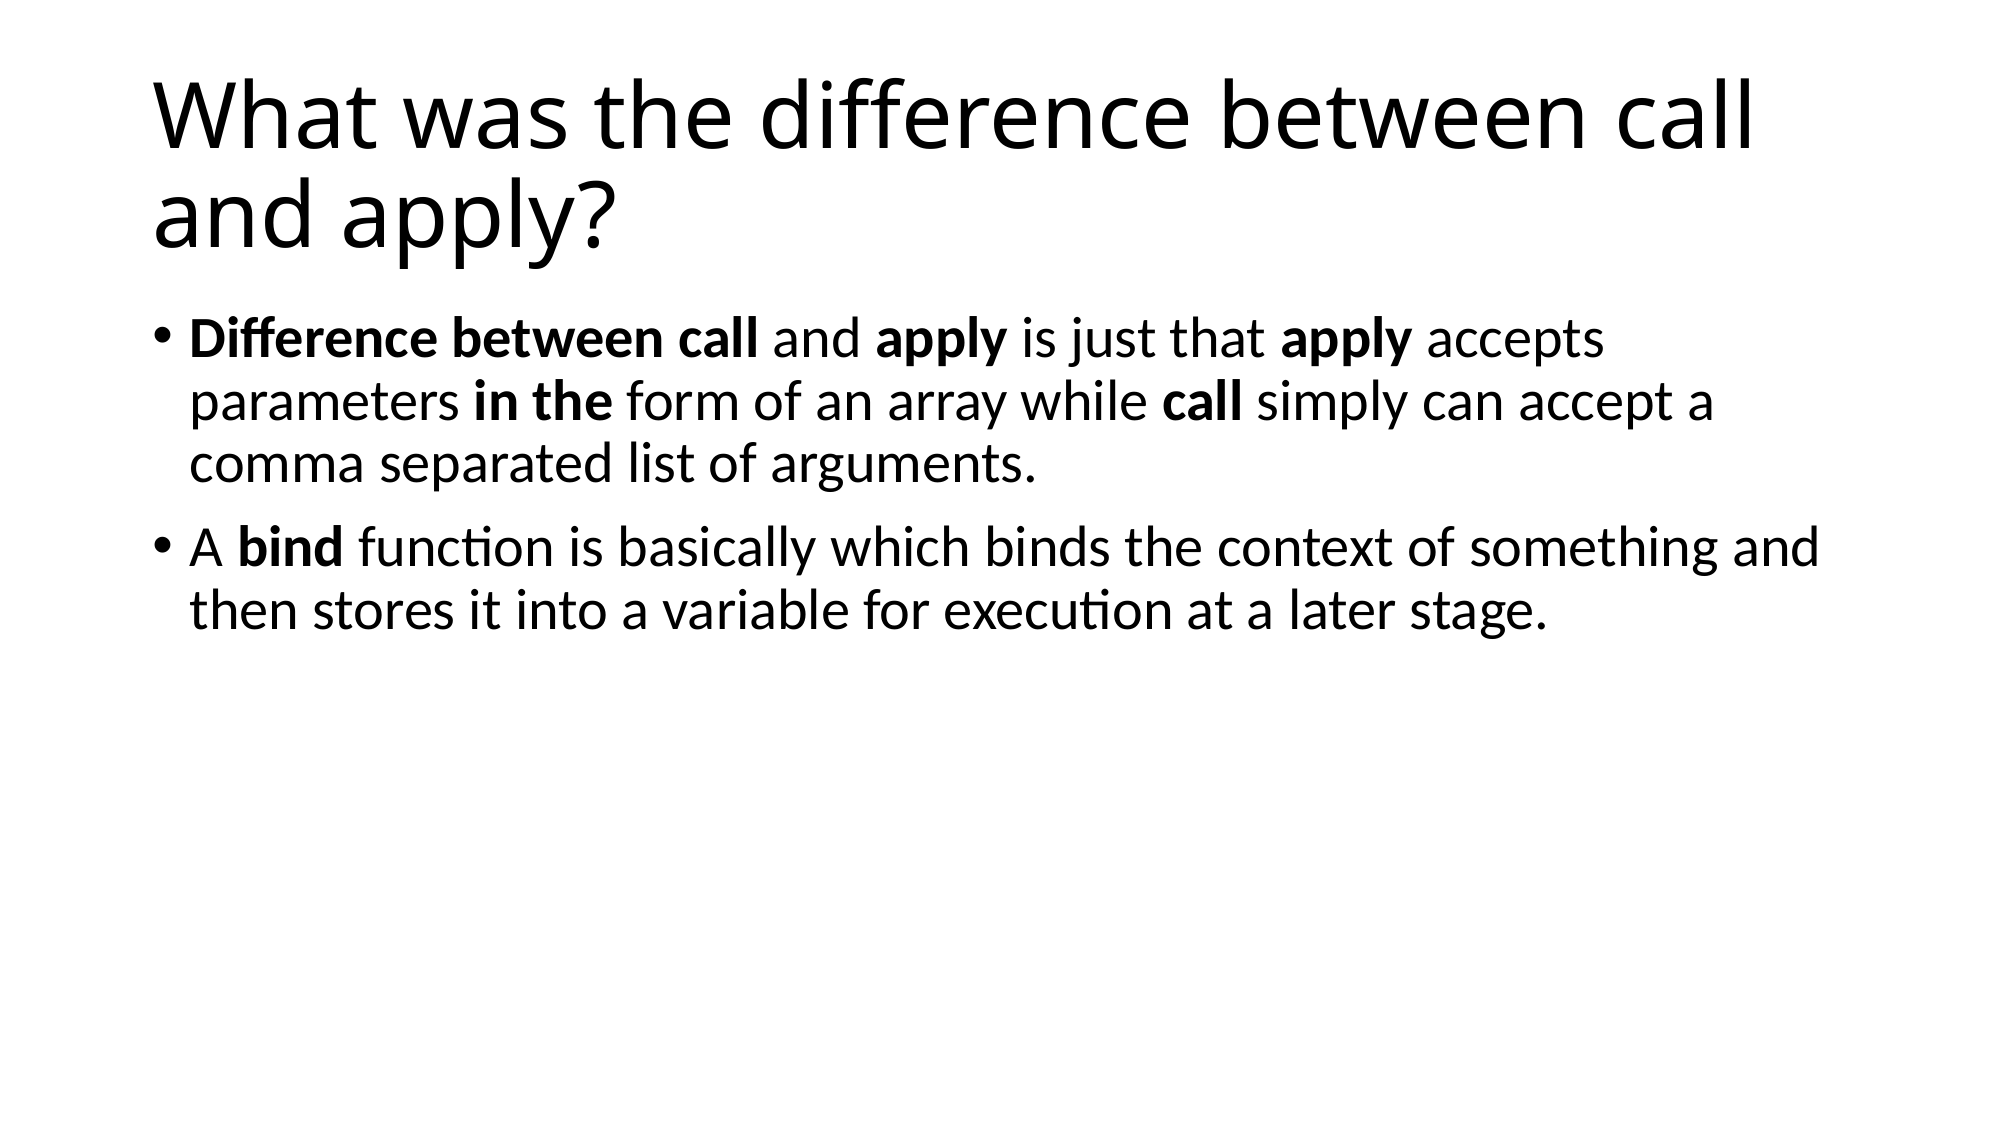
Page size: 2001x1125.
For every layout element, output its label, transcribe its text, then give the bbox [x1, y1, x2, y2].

list Difference between call and apply is just that apply accepts parameters in the form of an array while call simply can accept a comma separated list of arguments. A bind function is basically which binds the context of something and then stores it into a variable for execution at a later stage. [137, 299, 1863, 1014]
title What was the difference between call and apply? [137, 59, 1863, 278]
